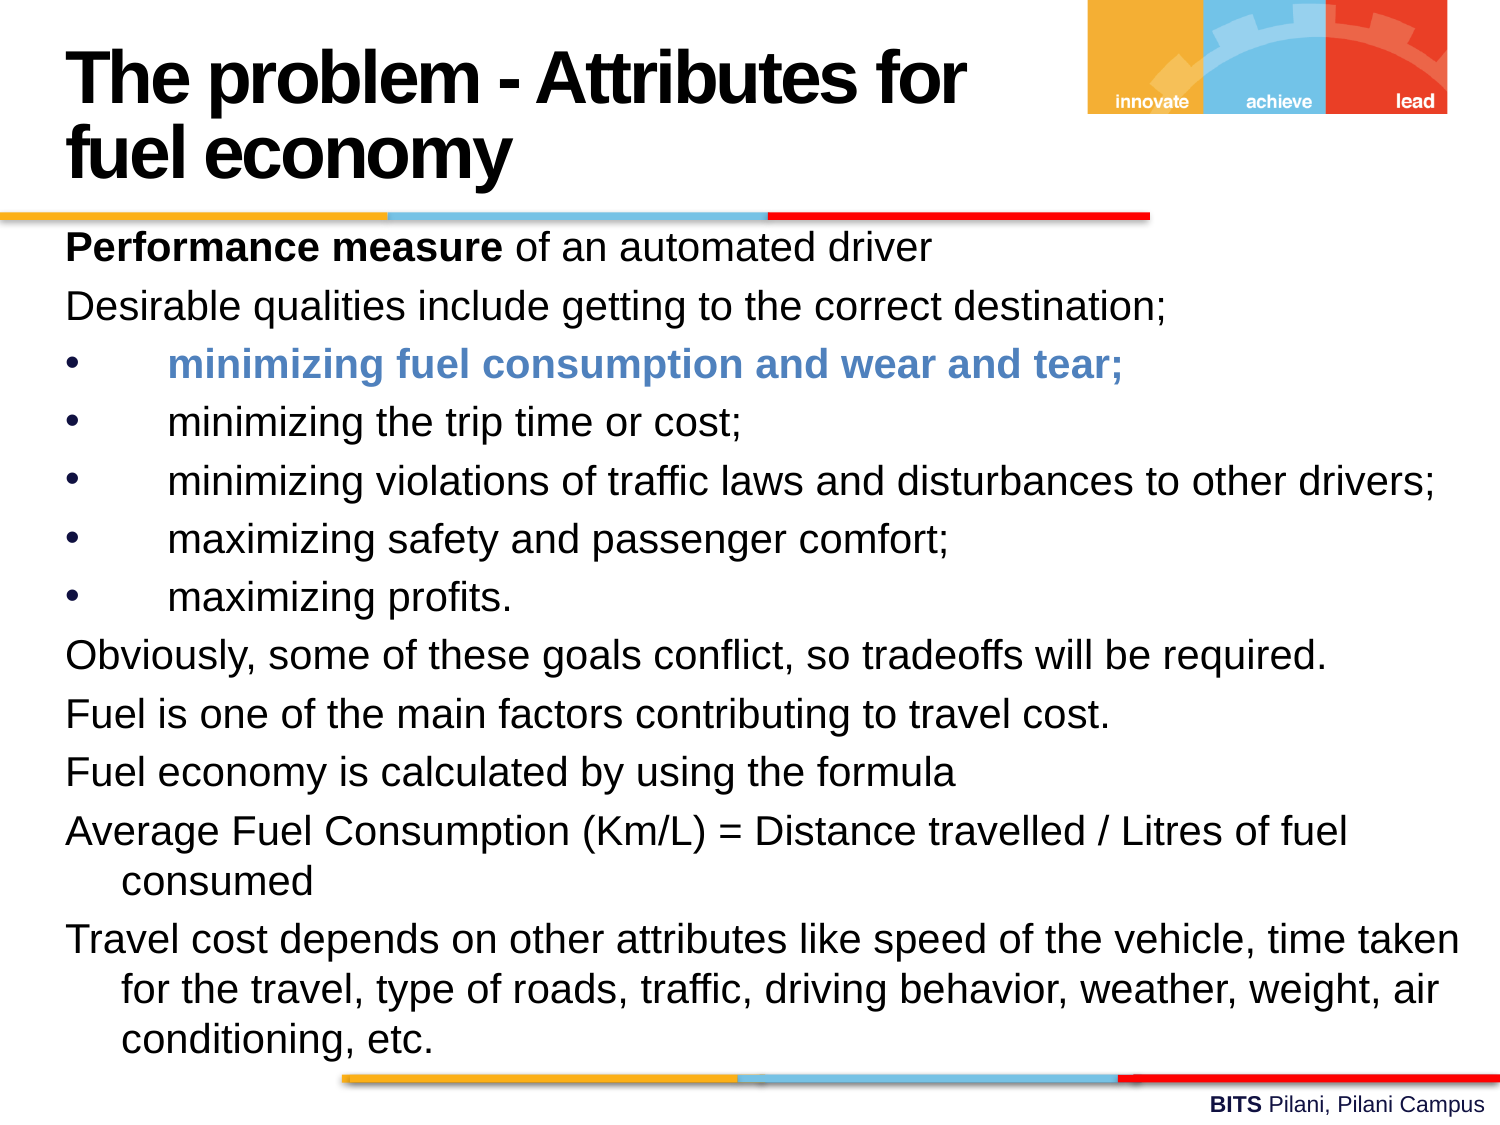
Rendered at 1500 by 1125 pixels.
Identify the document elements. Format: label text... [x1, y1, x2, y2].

picture [1087, 0, 1448, 114]
list Performance measure of an automated driver Desirable qualities include getting to the correct destination; minimizing fuel consumption and wear and tear; minimizing the trip time or cost; minimizing violations of traffic laws and disturbances to other drivers; maximizing safety and passenger comfort; maximizing profits. Obviously, some of these goals conflict, so tradeoffs will be required. Fuel is one of the main factors contributing to travel cost. Fuel economy is calculated by using the formula Average Fuel Consumption (Km/L) = Distance travelled / Litres of fuel consumed Travel cost depends on other attributes like speed of the vehicle, time taken for the travel, type of roads, traffic, driving behavior, weather, weight, air conditioning, etc. [50, 212, 1482, 1071]
list The problem - Attributes for fuel economy [50, 24, 1088, 213]
